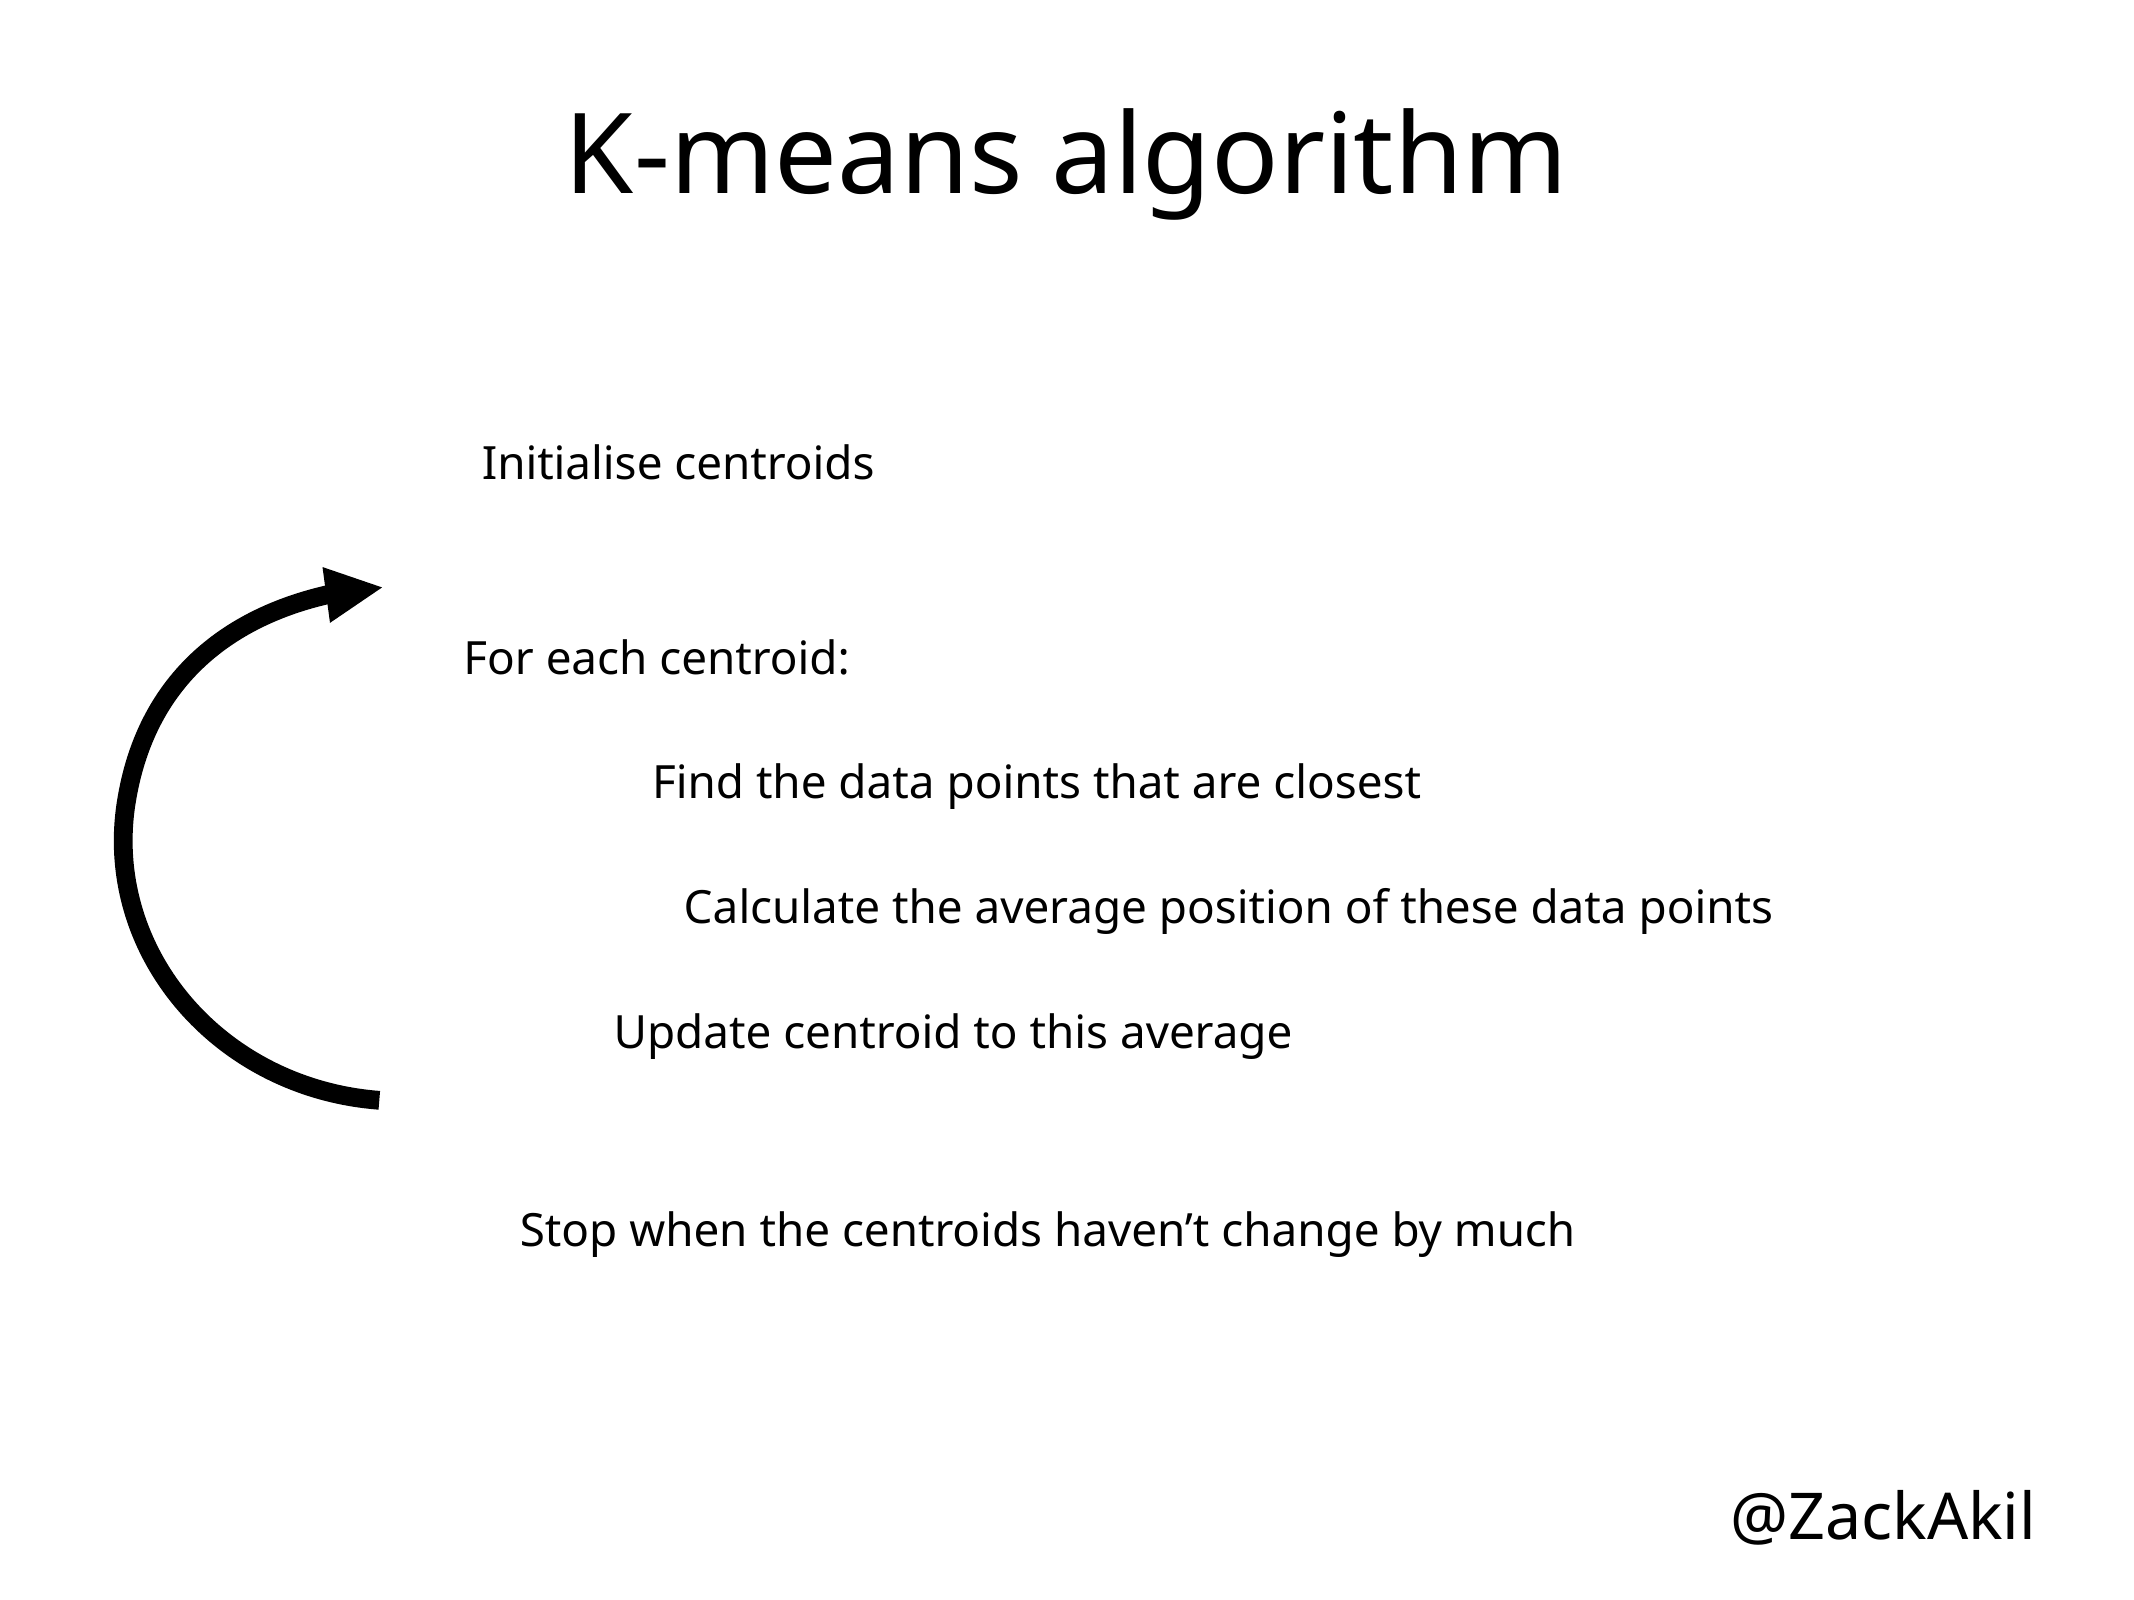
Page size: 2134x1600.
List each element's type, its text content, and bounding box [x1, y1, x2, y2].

text_box Calculate the average position of these data points [675, 869, 1783, 941]
text_box For each centroid: [455, 620, 859, 692]
text_box Initialise centroids [473, 424, 884, 497]
text_box [123, 581, 383, 1101]
text_box Stop when the centroids haven’t change by much [511, 1191, 1585, 1264]
text_box Update centroid to this average [605, 994, 1302, 1066]
title K-means algorithm [155, 72, 1978, 225]
text_box Find the data points that are closest [643, 744, 1431, 817]
